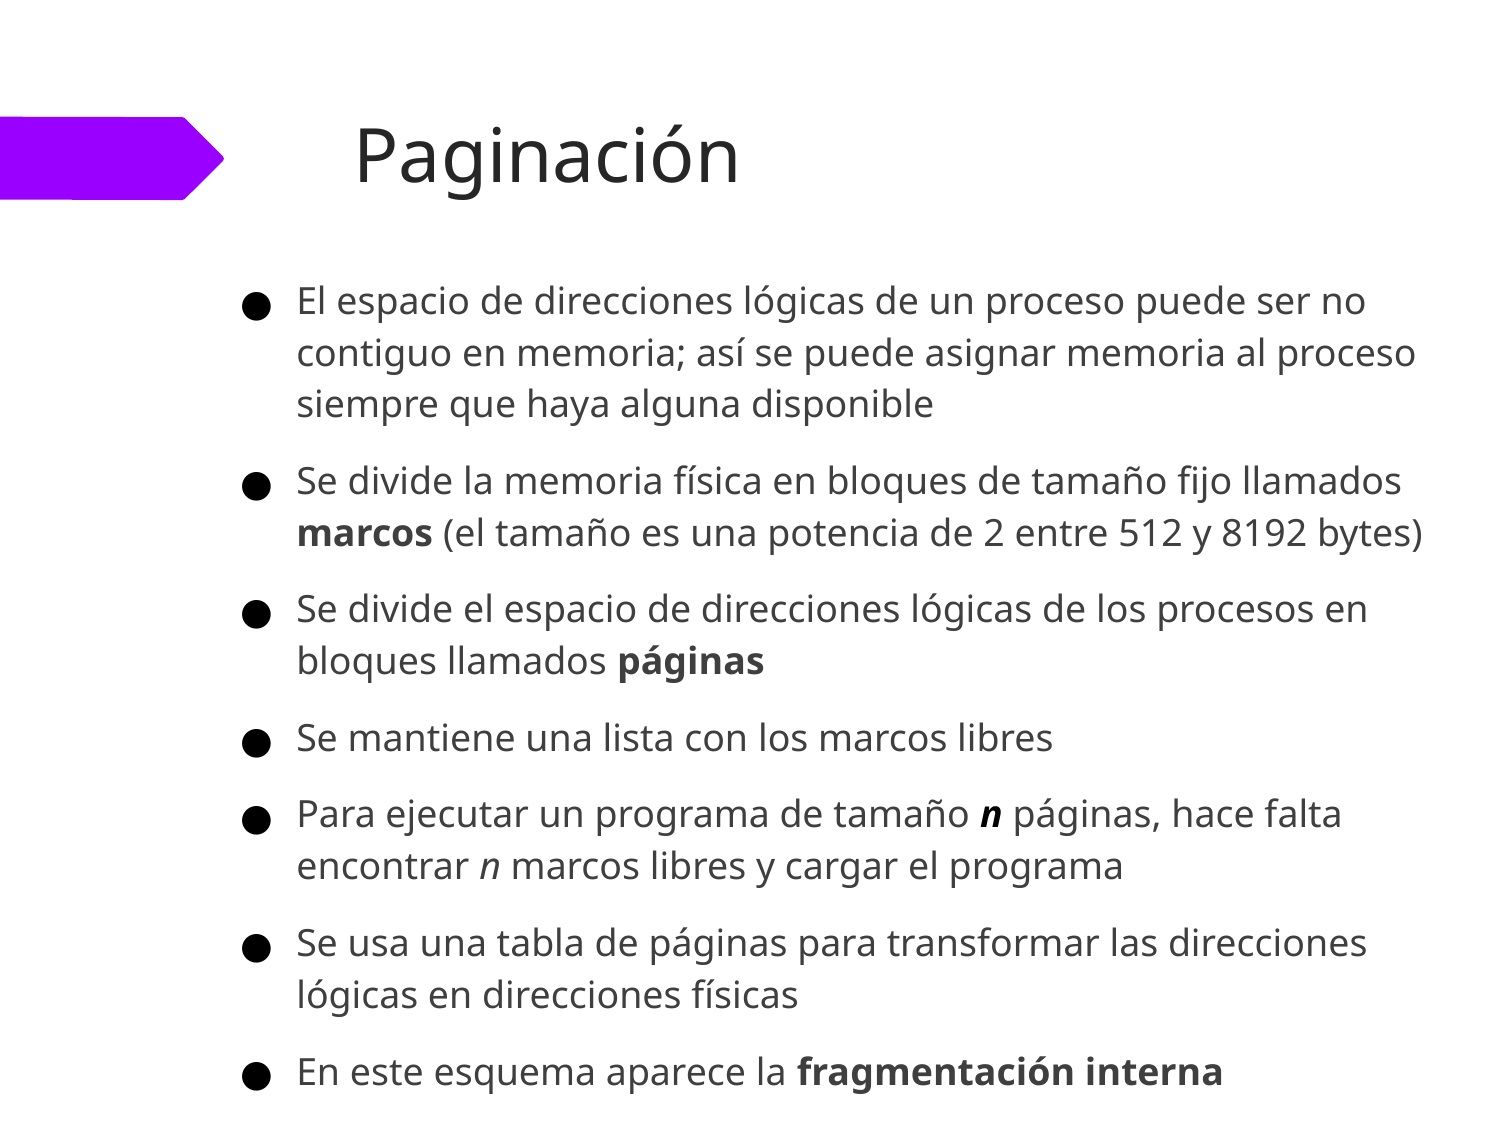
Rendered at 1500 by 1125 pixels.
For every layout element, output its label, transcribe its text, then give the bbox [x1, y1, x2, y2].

title Paginación [338, 99, 1439, 225]
list El espacio de direcciones lógicas de un proceso puede ser no contiguo en memoria; así se puede asignar memoria al proceso siempre que haya alguna disponible Se divide la memoria física en bloques de tamaño fijo llamados marcos (el tamaño es una potencia de 2 entre 512 y 8192 bytes) Se divide el espacio de direcciones lógicas de los procesos en bloques llamados páginas Se mantiene una lista con los marcos libres Para ejecutar un programa de tamaño n páginas, hace falta encontrar n marcos libres y cargar el programa Se usa una tabla de páginas para transformar las direcciones lógicas en direcciones físicas En este esquema aparece la fragmentación interna [225, 262, 1439, 1075]
